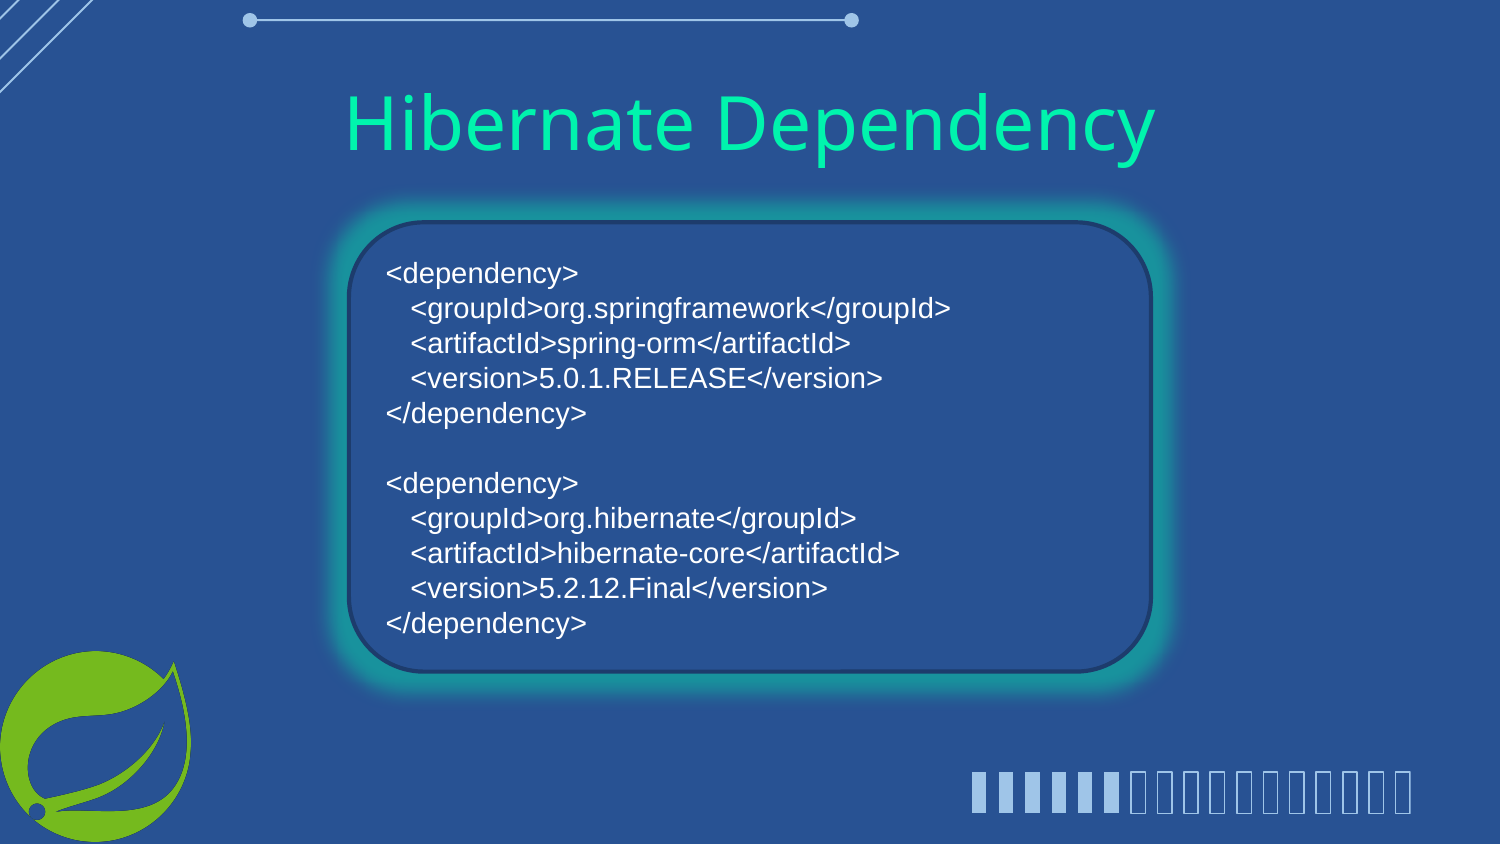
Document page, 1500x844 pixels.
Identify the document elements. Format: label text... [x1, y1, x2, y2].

picture [0, 651, 191, 843]
text_box <dependency> <groupId>org.springframework</groupId> <artifactId>spring-orm</artifactId> <version>5.0.1.RELEASE</version> </dependency> <dependency> <groupId>org.hibernate</groupId> <artifactId>hibernate-core</artifactId> <version>5.2.12.Final</version> </dependency> [346, 220, 1154, 674]
title Hibernate Dependency [118, 75, 1382, 156]
